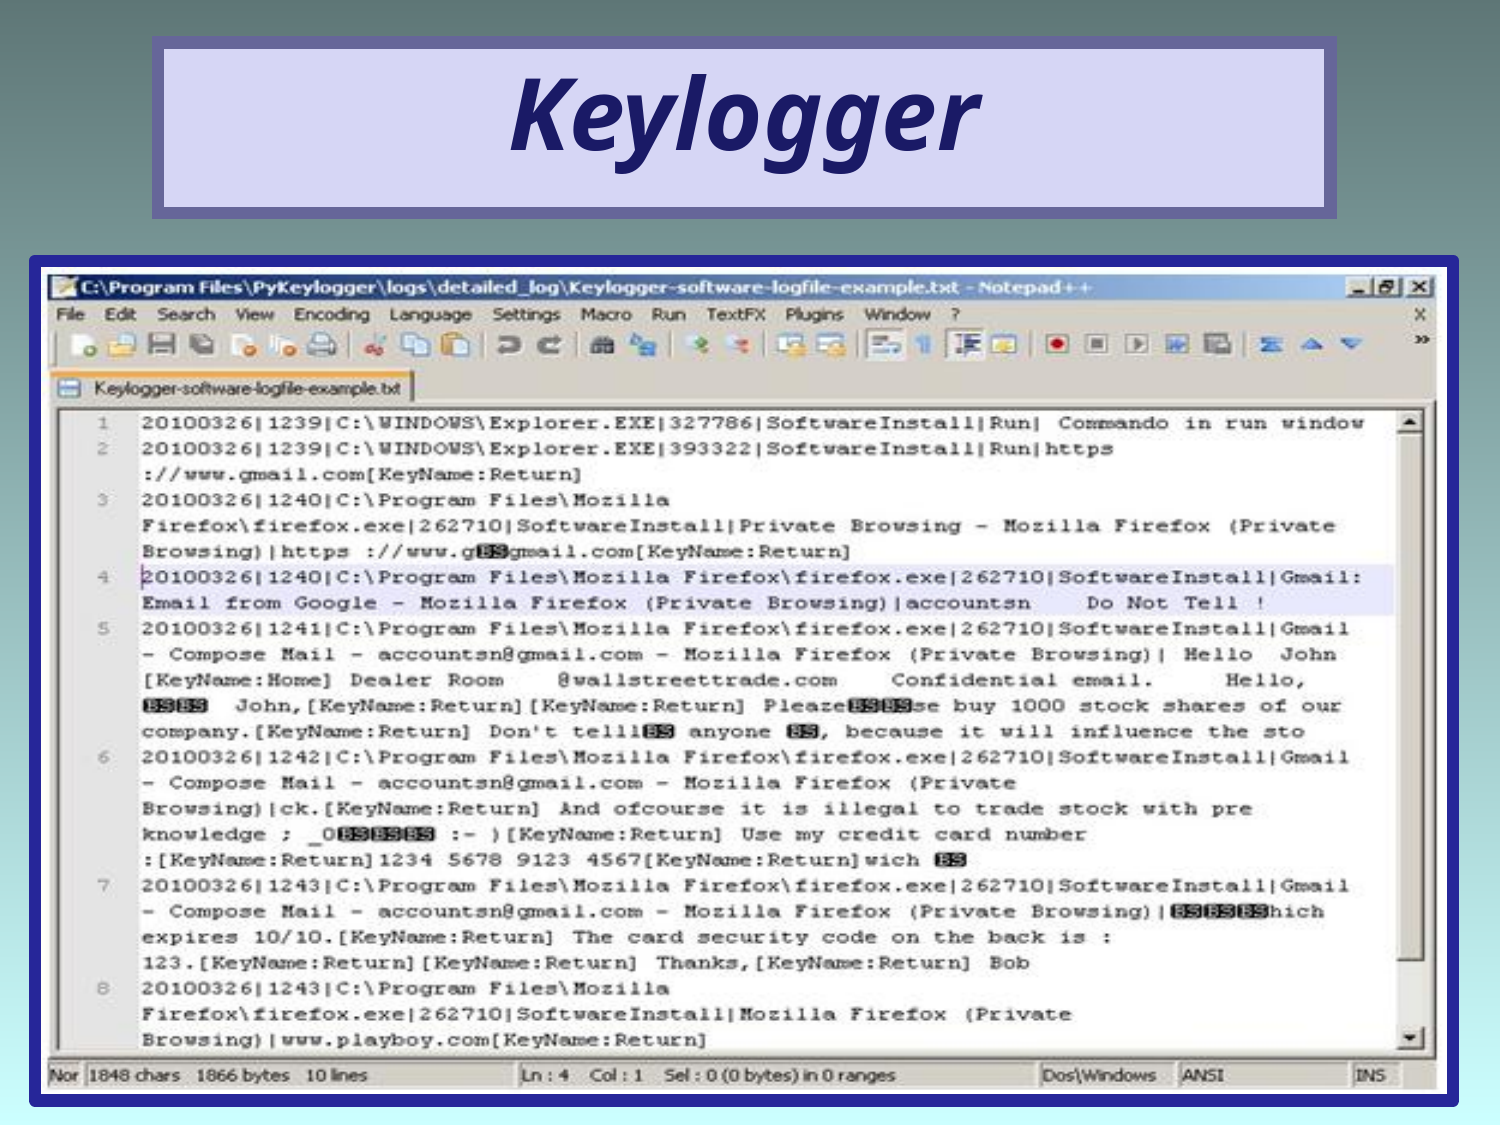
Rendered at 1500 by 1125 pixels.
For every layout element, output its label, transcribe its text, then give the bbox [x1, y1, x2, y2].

title Keylogger [157, 42, 1331, 214]
text_box Computación Transversal [575, 1107, 1050, 1113]
picture [41, 266, 1448, 1095]
